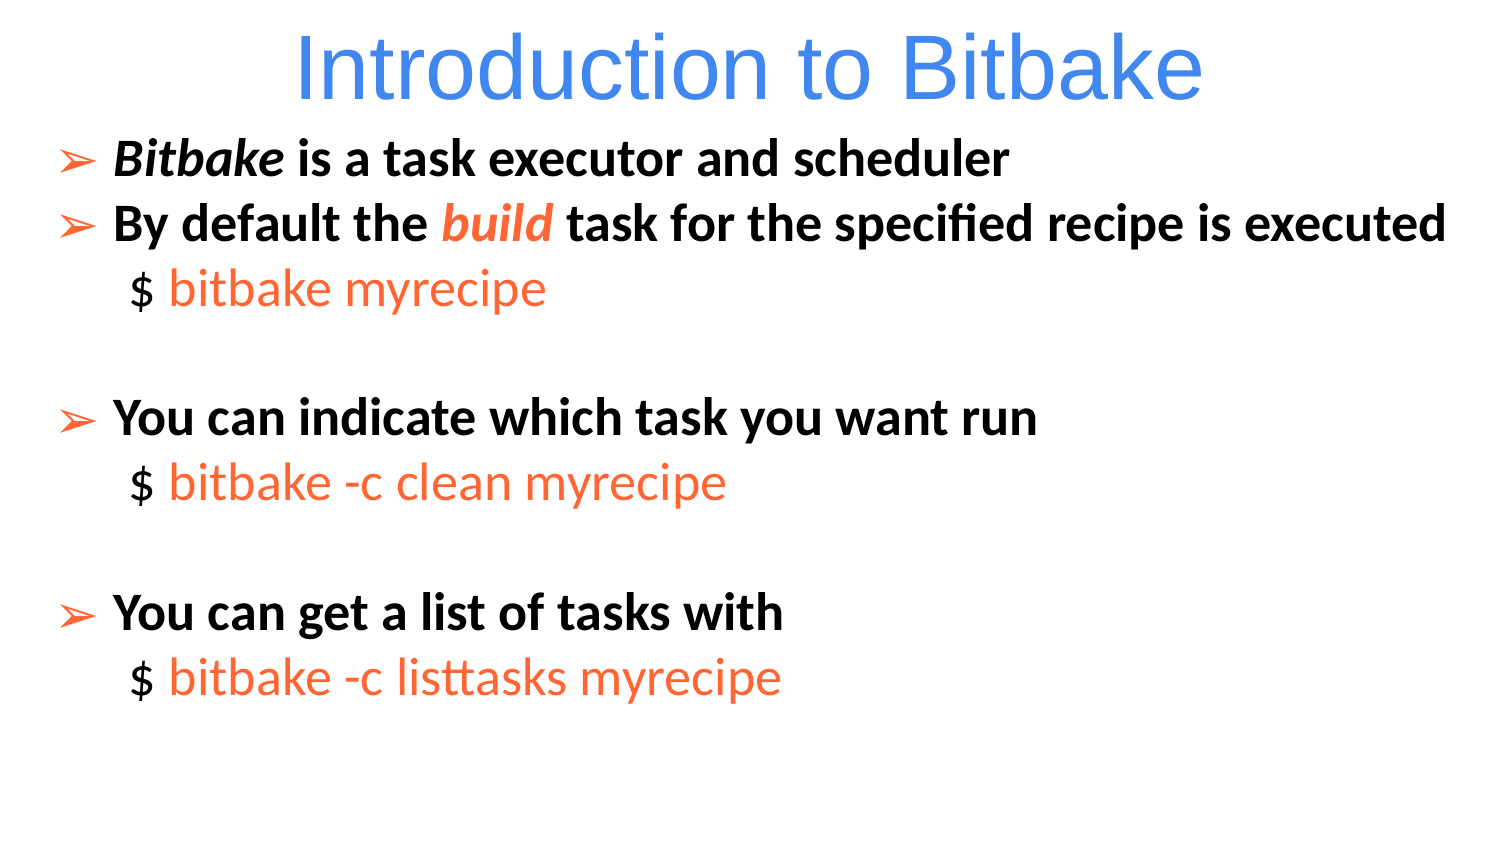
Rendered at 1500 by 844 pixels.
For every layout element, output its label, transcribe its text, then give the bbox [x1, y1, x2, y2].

text_box Introduction to Bitbake [75, 10, 1425, 114]
text_box Bitbake is a task executor and scheduler By default the build task for the specified recipe is executed $ bitbake myrecipe You can indicate which task you want run $ bitbake -c clean myrecipe You can get a list of tasks with $ bitbake -c listtasks myrecipe [38, 114, 1500, 732]
